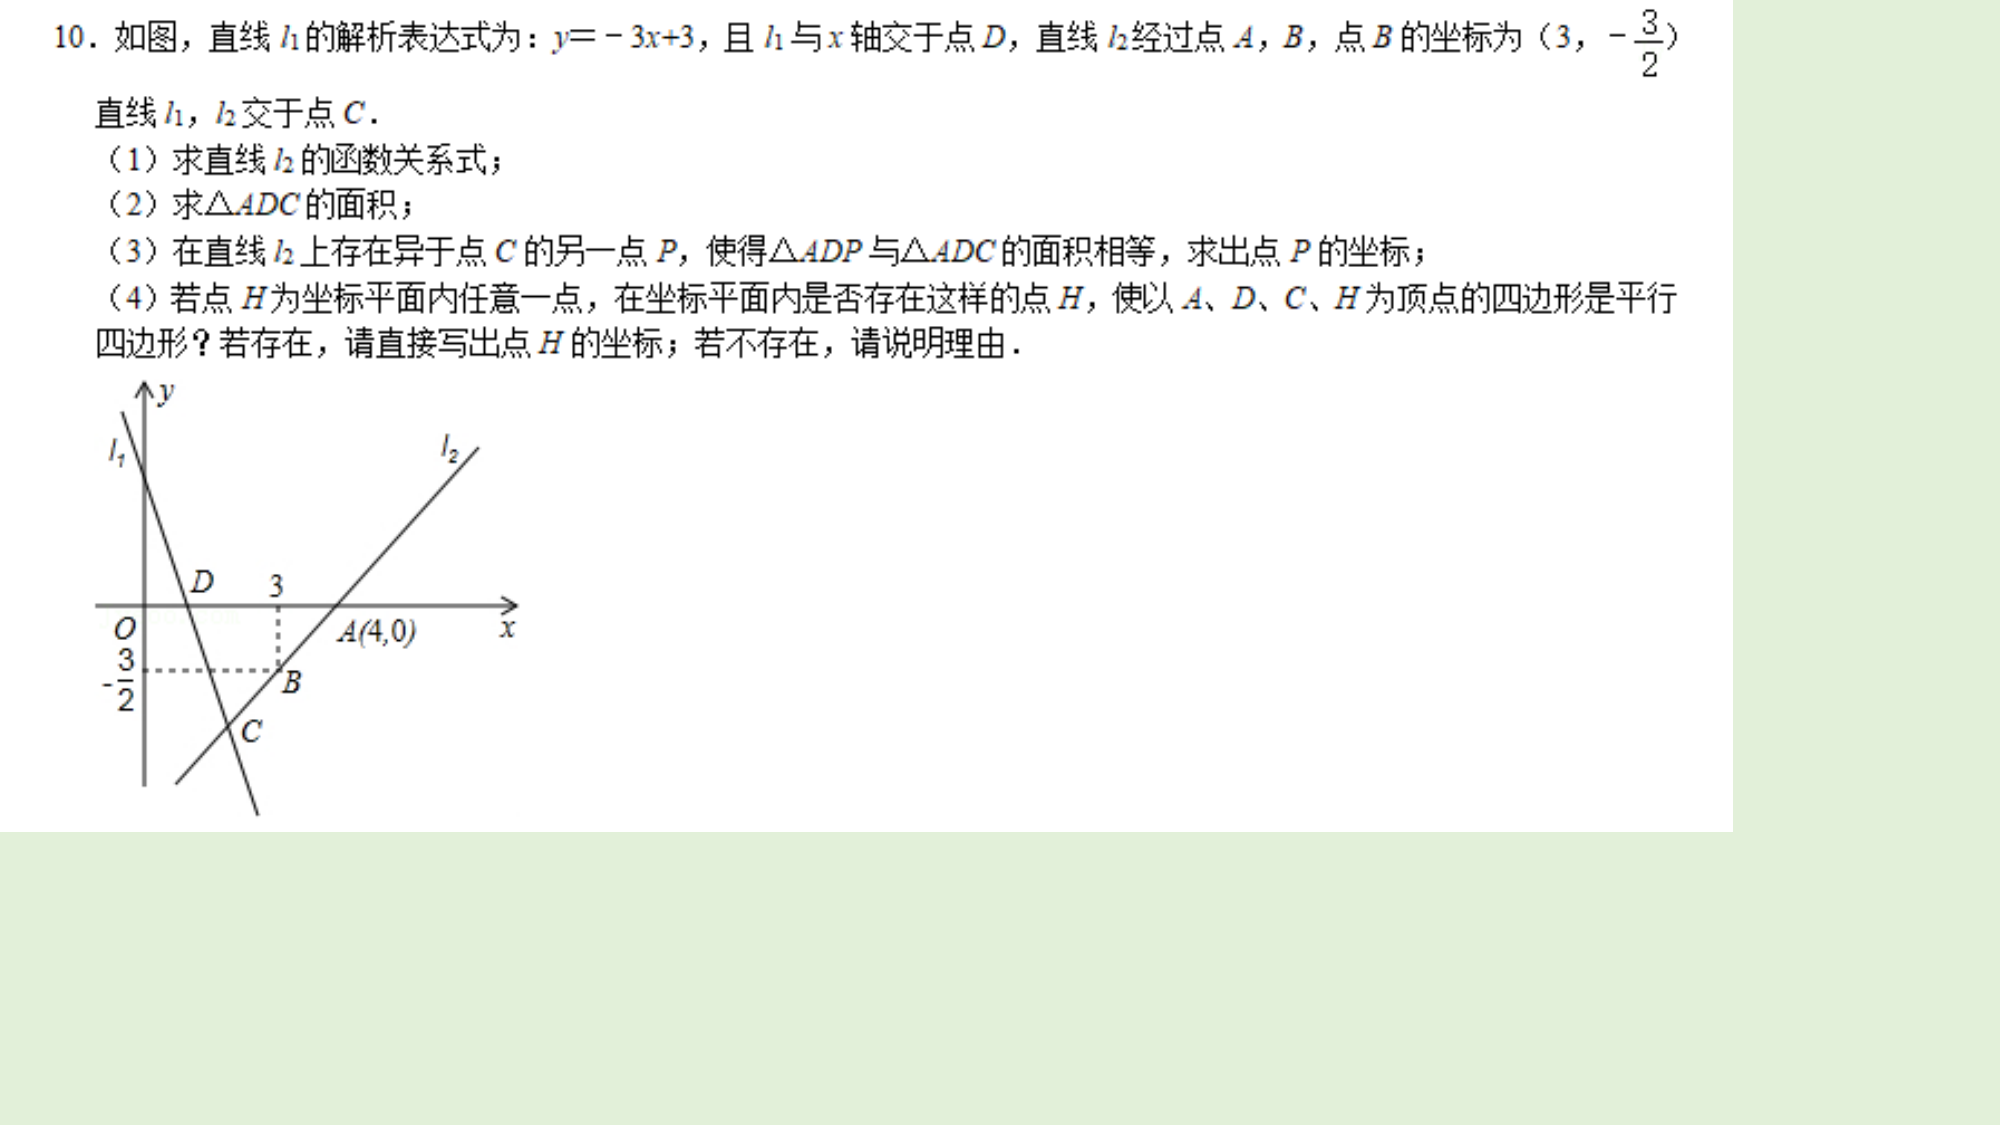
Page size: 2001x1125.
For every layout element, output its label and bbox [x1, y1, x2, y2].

picture [0, 0, 1733, 832]
